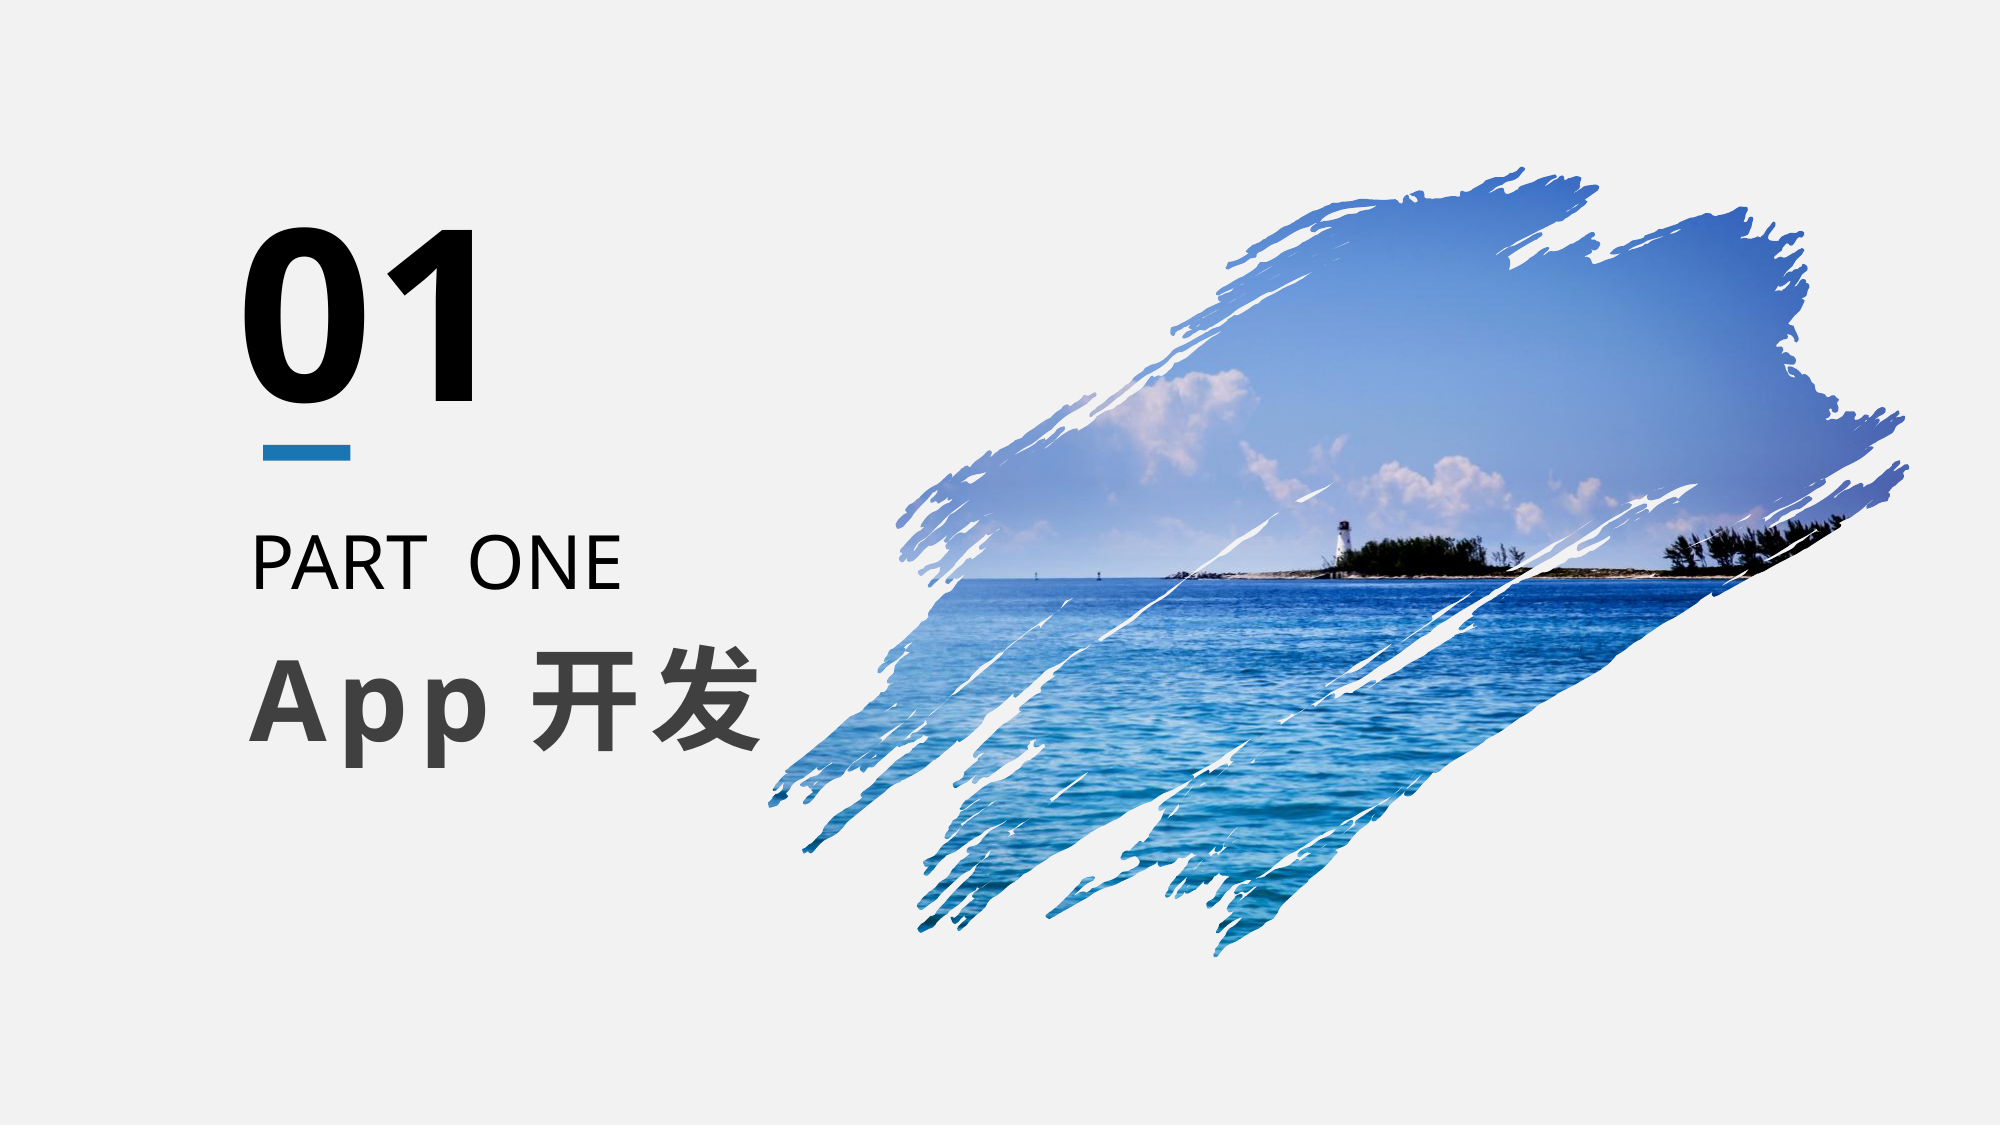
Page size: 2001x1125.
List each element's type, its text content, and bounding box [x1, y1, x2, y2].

text_box 01 [221, 154, 547, 458]
text_box App开发 [234, 621, 845, 861]
text_box PART ONE [234, 507, 757, 612]
text_box [262, 444, 352, 462]
text_box [845, 166, 1910, 958]
